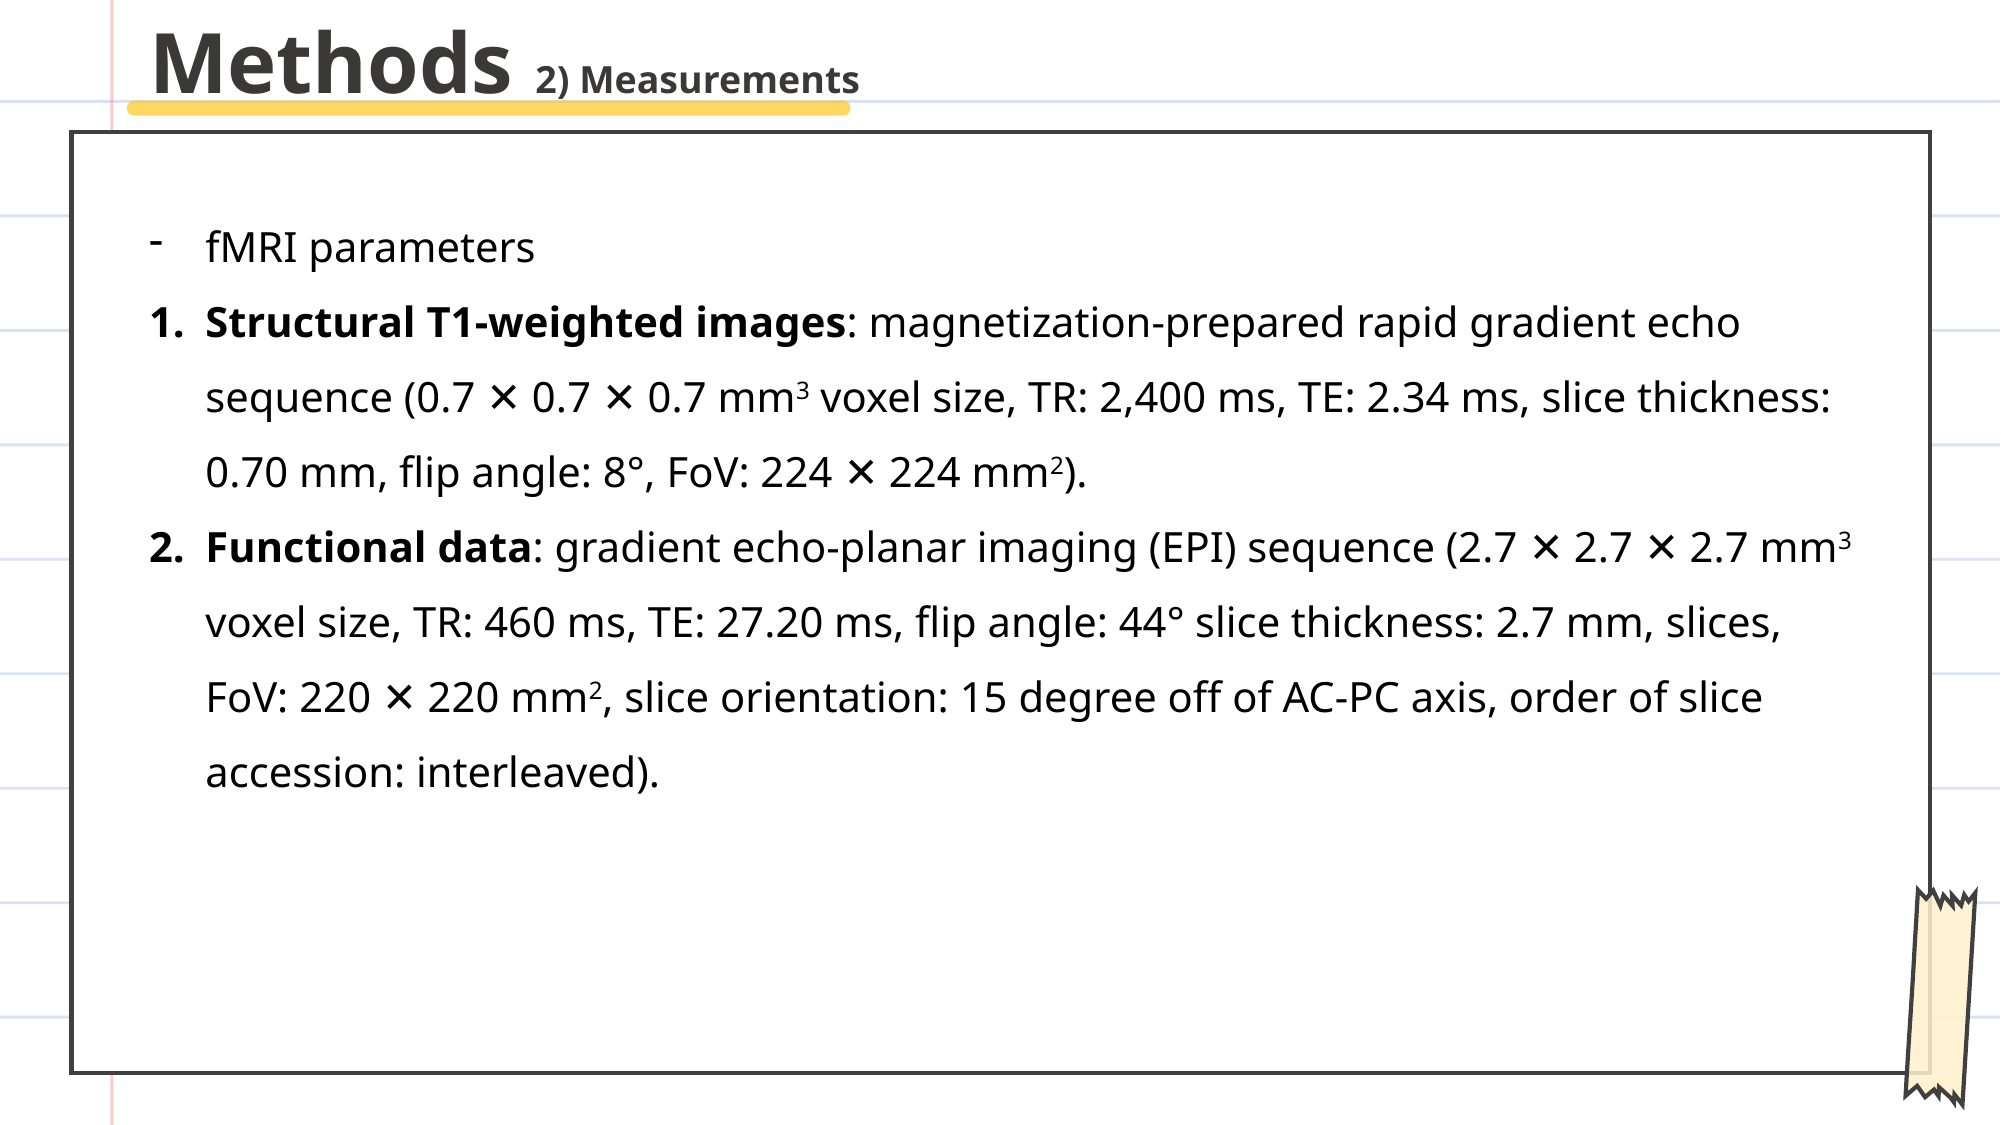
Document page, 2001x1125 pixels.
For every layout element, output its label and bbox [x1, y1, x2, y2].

text_box [0, 0, 2000, 1125]
